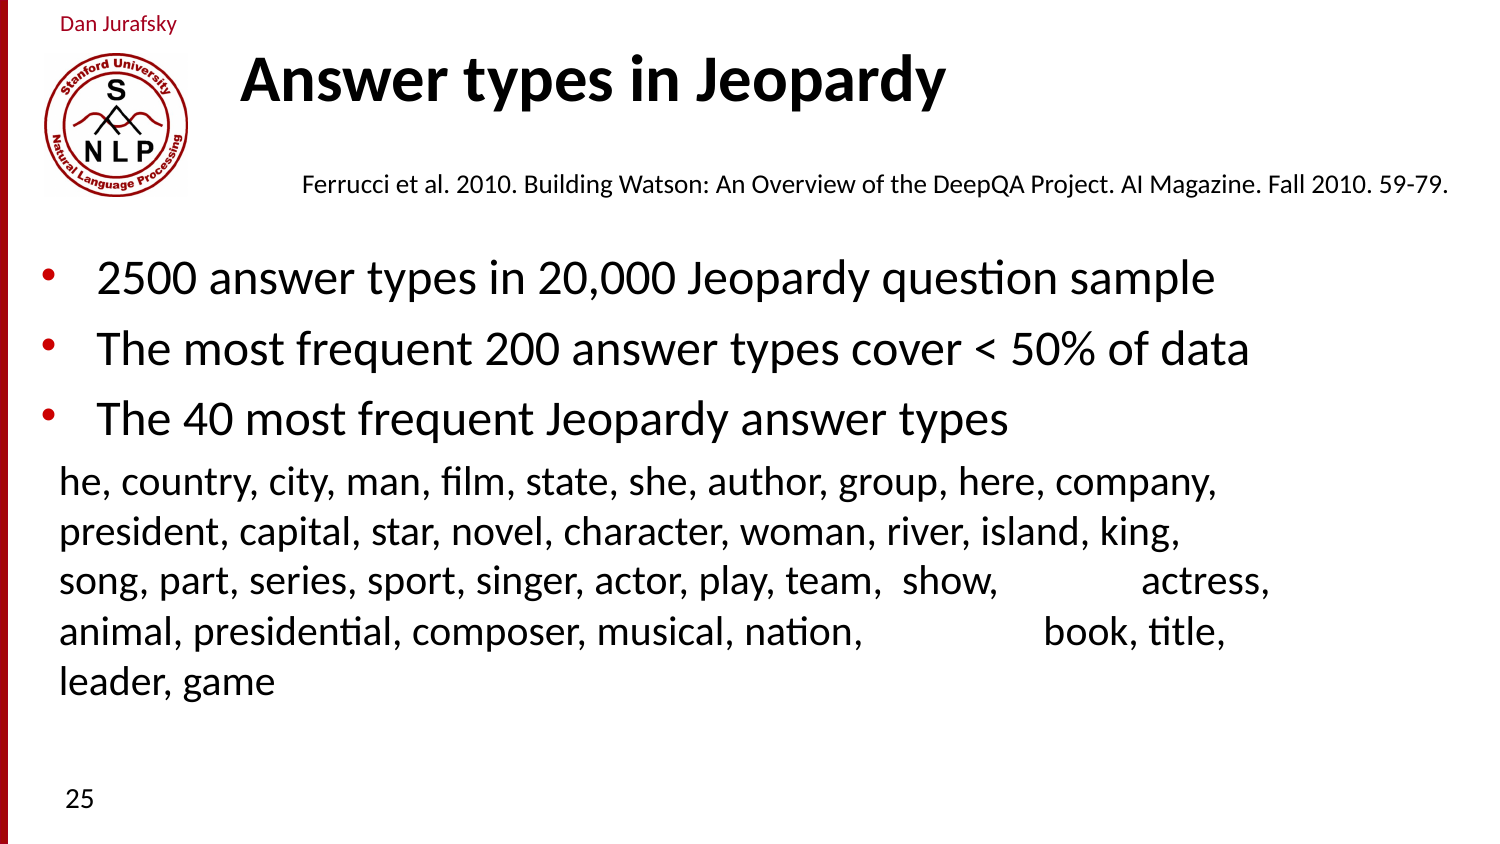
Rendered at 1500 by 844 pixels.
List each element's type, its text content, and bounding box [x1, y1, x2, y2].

list 2500 answer types in 20,000 Jeopardy question sample The most frequent 200 answer types cover < 50% of data The 40 most frequent Jeopardy answer types he, country, city, man, film, state, she, author, group, here, company, president, capital, star, novel, character, woman, river, island, king, song, part, series, sport, singer, actor, play, team, show, actress, animal, presidential, composer, musical, nation, book, title, leader, game [24, 237, 1288, 785]
picture [44, 53, 188, 197]
title Answer types in Jeopardy [225, 24, 1450, 122]
text_box Ferrucci et al. 2010. Building Watson: An Overview of the DeepQA Project. AI Magazine. Fall 2010. 59-79. [287, 159, 1500, 207]
slide_number 25 [49, 771, 376, 829]
